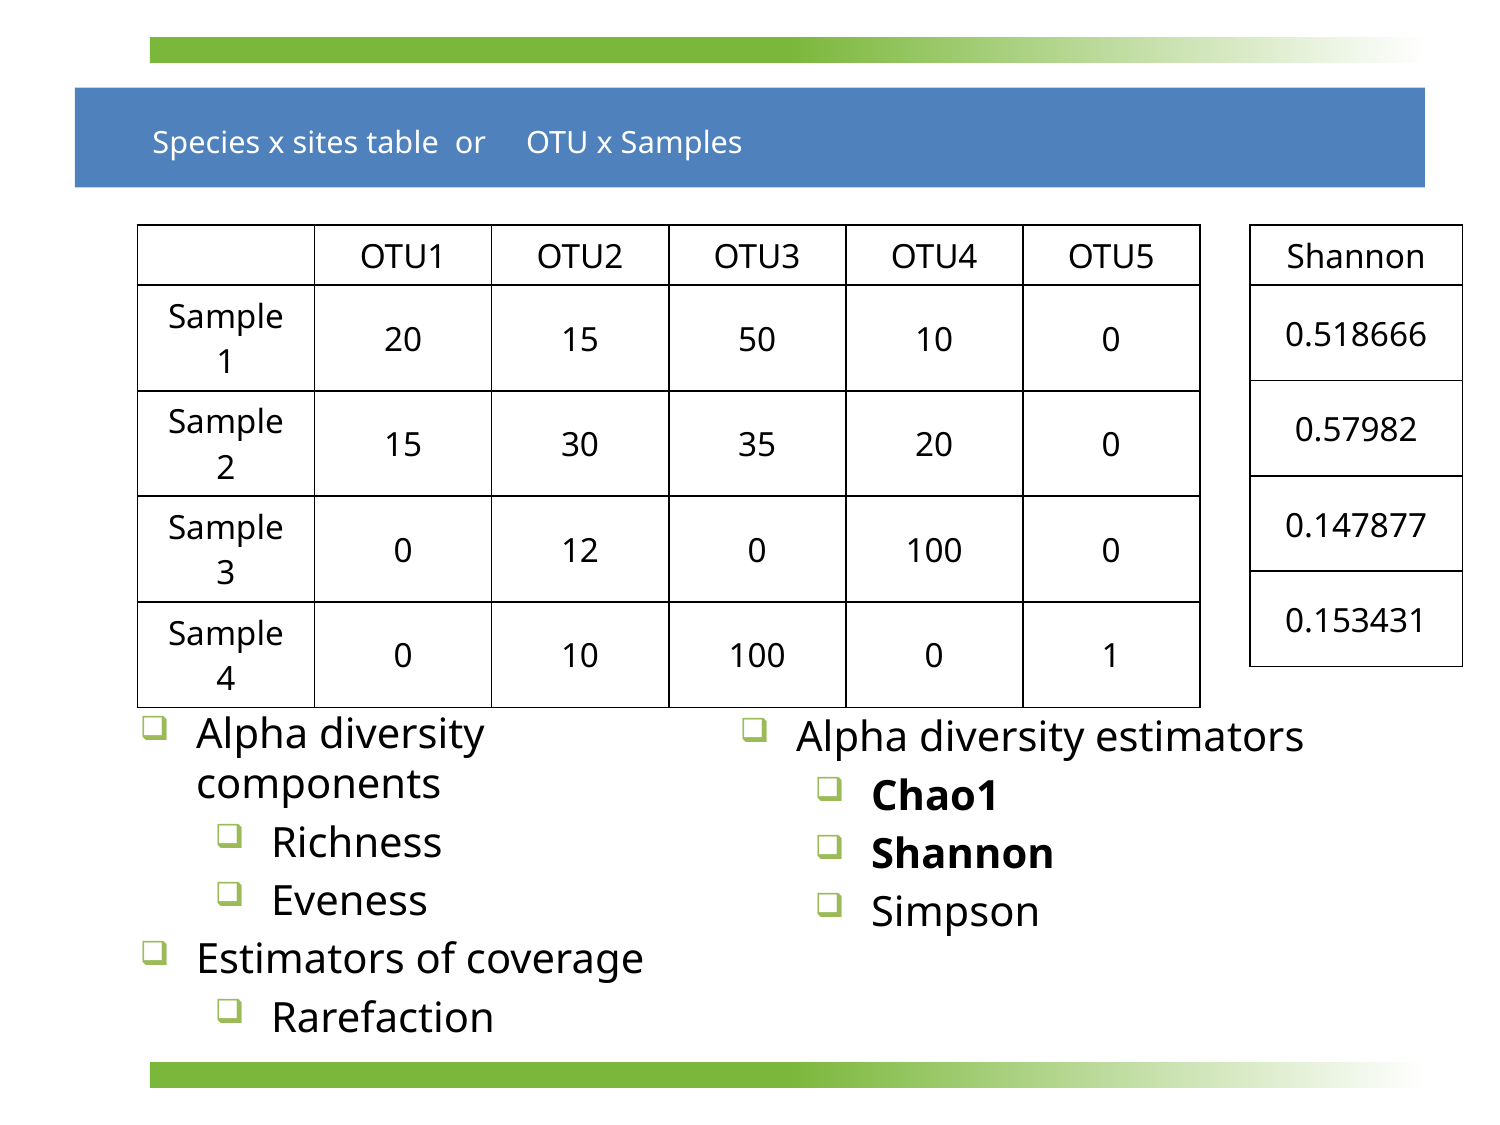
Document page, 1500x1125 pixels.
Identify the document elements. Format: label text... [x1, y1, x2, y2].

table_cell Sample4 [138, 603, 314, 699]
text_box Alpha diversity components Richness Eveness Estimators of coverage Rarefaction [124, 699, 725, 1049]
table_header OTU5 [1024, 226, 1199, 284]
table_header OTU3 [670, 226, 845, 284]
table_cell 15 [315, 392, 491, 495]
table_cell 0 [1024, 286, 1199, 390]
table_cell 20 [315, 286, 491, 390]
table_cell Sample3 [138, 497, 314, 601]
table_header OTU4 [847, 226, 1022, 284]
title Species x sites table or OTU x Samples [137, 112, 1425, 213]
table_cell 12 [492, 497, 668, 601]
table_cell 0.153431 [1251, 572, 1462, 666]
table_header [138, 226, 314, 284]
table_header OTU2 [492, 226, 668, 284]
table_cell Sample1 [138, 286, 314, 390]
table_cell 10 [492, 603, 668, 699]
table_cell 100 [670, 603, 845, 702]
table_cell 30 [492, 392, 668, 495]
table_cell 50 [670, 286, 845, 390]
table_cell 0 [315, 603, 491, 699]
table_cell 0 [1024, 392, 1199, 495]
table_cell 0 [670, 497, 845, 601]
table_cell 20 [847, 392, 1022, 495]
table_cell 35 [670, 392, 845, 495]
table_cell 10 [847, 286, 1022, 390]
text_box Alpha diversity estimators Chao1 Shannon Simpson [724, 702, 1325, 943]
table_cell 0.57982 [1251, 381, 1462, 475]
table_cell 0 [1024, 497, 1199, 601]
table_header Shannon [1251, 226, 1462, 284]
table_cell 0.518666 [1251, 286, 1462, 380]
table_cell Sample2 [138, 392, 314, 495]
table_cell 1 [1024, 603, 1199, 702]
table_cell 15 [492, 286, 668, 390]
table_cell 100 [847, 497, 1022, 601]
table_cell 0 [315, 497, 491, 601]
table_cell 0.147877 [1251, 477, 1462, 570]
table_cell 0 [847, 603, 1022, 702]
table_header OTU1 [315, 226, 491, 284]
